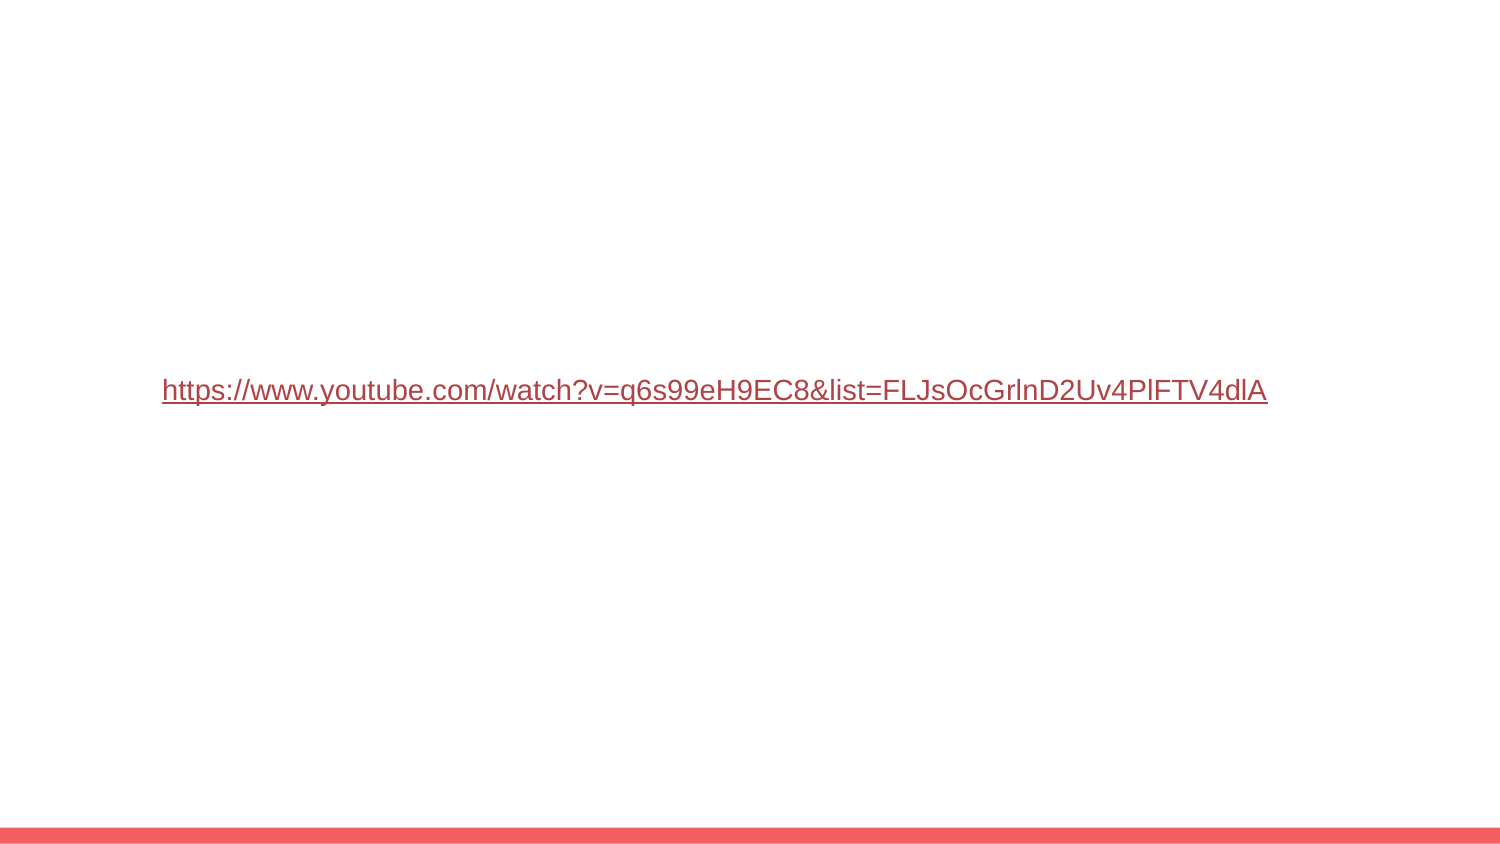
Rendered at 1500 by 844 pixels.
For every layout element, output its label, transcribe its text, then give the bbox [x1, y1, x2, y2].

text_box https://www.youtube.com/watch?v=q6s99eH9EC8&list=FLJsOcGrlnD2Uv4PlFTV4dlA [147, 356, 1353, 422]
